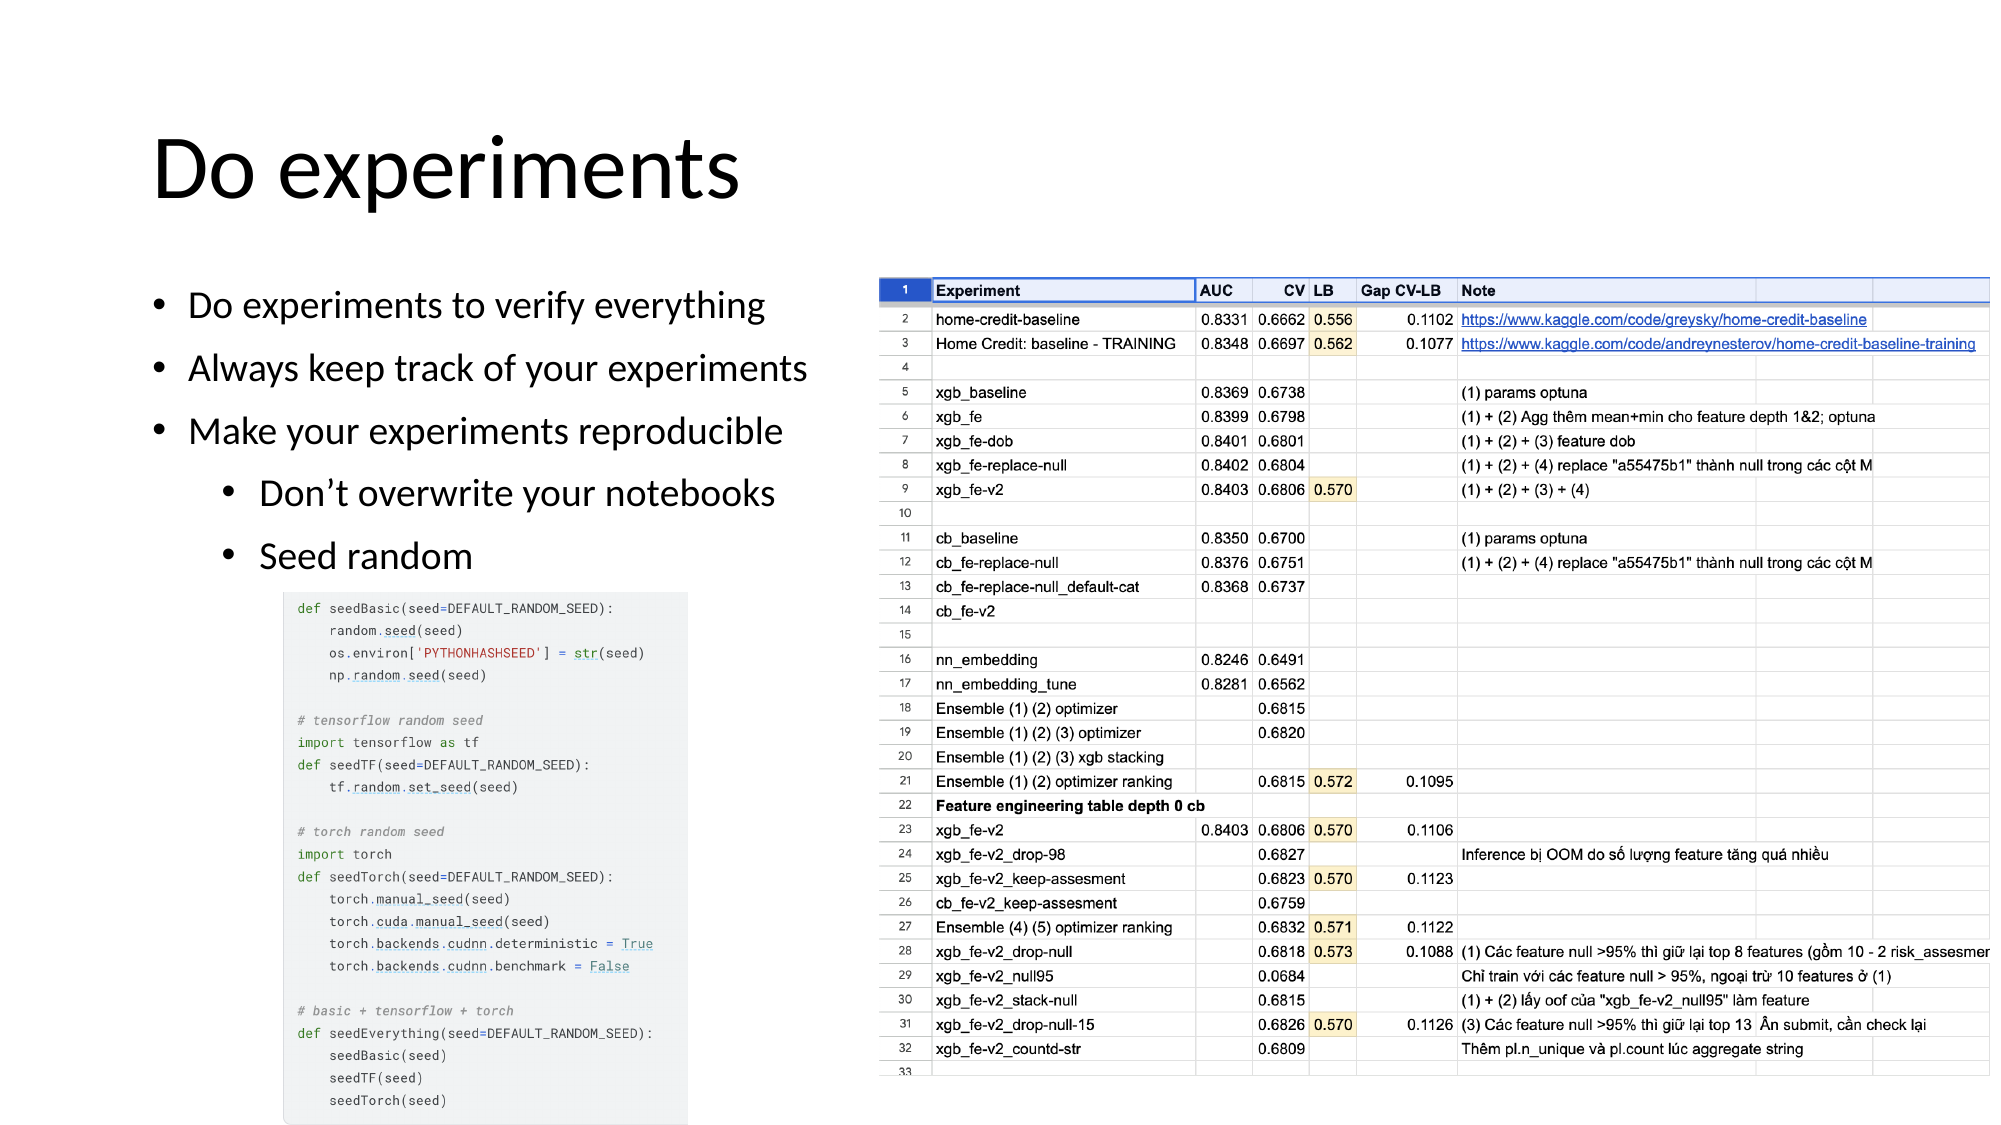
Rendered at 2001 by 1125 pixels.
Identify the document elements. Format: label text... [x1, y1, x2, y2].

list Do experiments to verify everything Always keep track of your experiments Make your experiments reproducible Don’t overwrite your notebooks Seed random [137, 277, 833, 612]
title Do experiments [137, 59, 1863, 278]
picture [879, 276, 1991, 1076]
picture [282, 591, 688, 1125]
